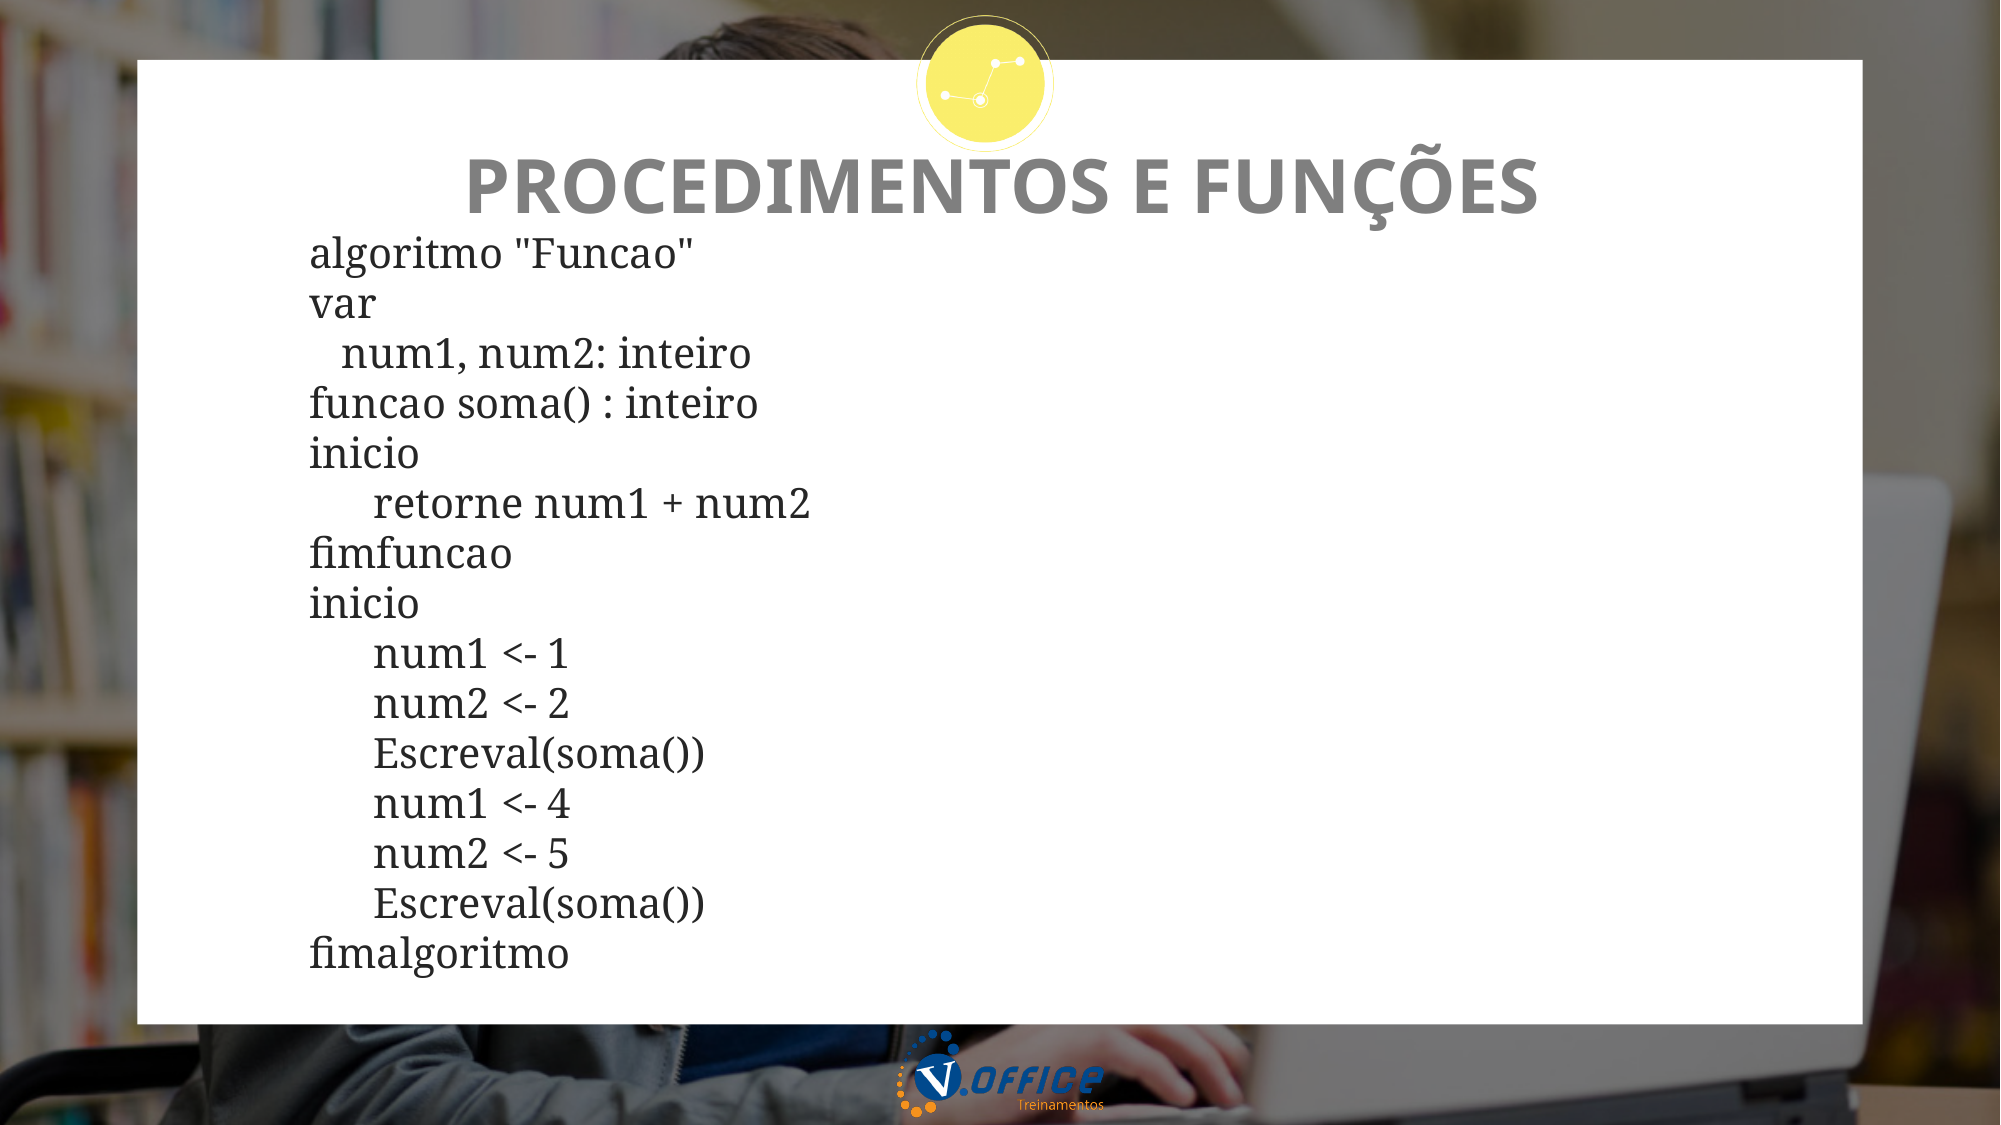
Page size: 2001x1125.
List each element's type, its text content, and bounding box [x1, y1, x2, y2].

title PROCEDIMENTOS E FUNÇÕES [448, 80, 1803, 298]
list algoritmo "Funcao" var num1, num2: inteiro funcao soma() : inteiro inicio retorne num1 + num2 fimfuncao inicio num1 <- 1 num2 <- 2 Escreval(soma()) num1 <- 4 num2 <- 5 Escreval(soma()) fimalgoritmo [294, 219, 1706, 1011]
picture [0, 0, 2000, 1125]
